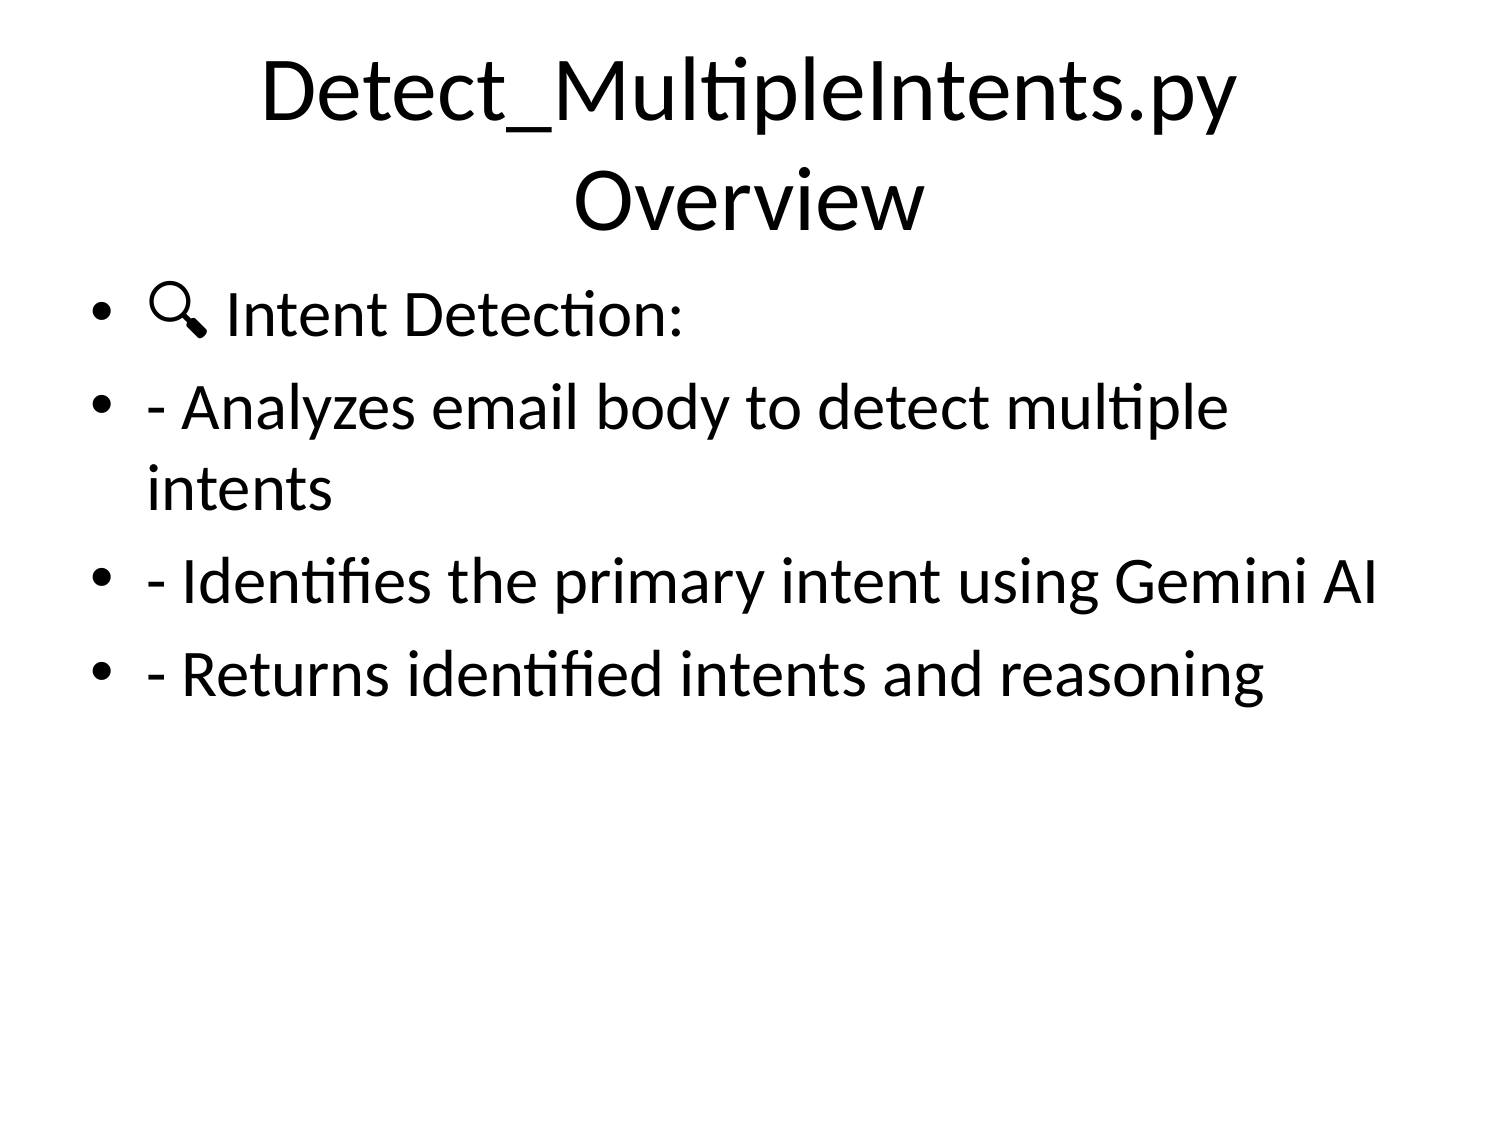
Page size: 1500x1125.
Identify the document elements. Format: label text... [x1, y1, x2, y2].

list 🔍 Intent Detection: - Analyzes email body to detect multiple intents - Identifies the primary intent using Gemini AI - Returns identified intents and reasoning [75, 262, 1425, 1005]
title Detect_MultipleIntents.py Overview [75, 45, 1425, 233]
